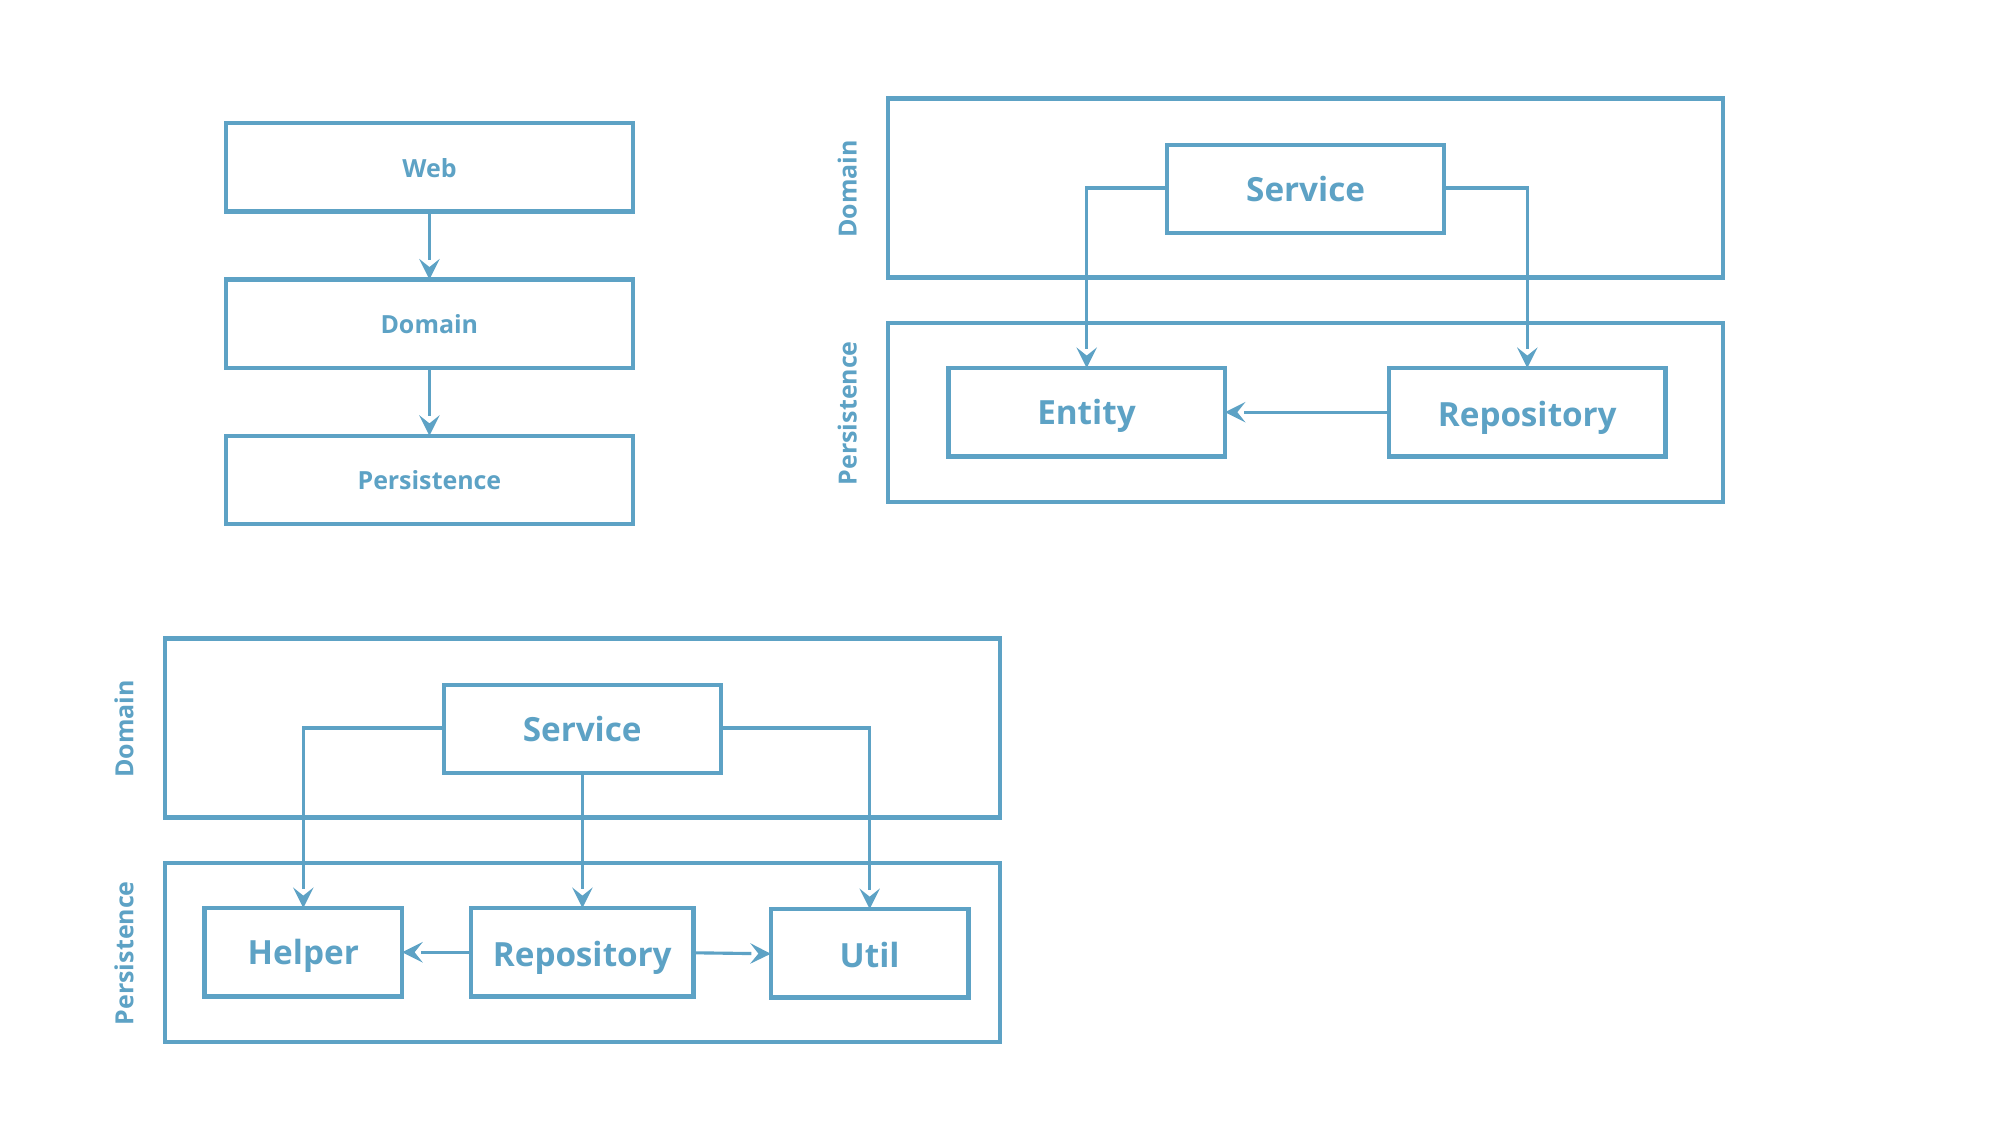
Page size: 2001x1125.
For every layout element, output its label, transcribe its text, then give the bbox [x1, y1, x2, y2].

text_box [1389, 367, 1666, 457]
text_box Domain [101, 638, 146, 820]
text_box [226, 123, 633, 212]
text_box [888, 98, 1724, 278]
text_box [471, 907, 694, 997]
text_box [888, 322, 1724, 502]
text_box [720, 728, 870, 909]
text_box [948, 367, 1225, 457]
text_box [164, 638, 1000, 818]
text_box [226, 435, 633, 525]
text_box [1086, 188, 1168, 368]
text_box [1167, 144, 1444, 234]
text_box Persistence [101, 862, 146, 1044]
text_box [303, 728, 445, 909]
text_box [1443, 188, 1528, 368]
text_box Domain [824, 98, 869, 280]
text_box [164, 862, 1000, 1042]
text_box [226, 279, 633, 368]
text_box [444, 684, 721, 774]
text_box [204, 907, 403, 997]
text_box Persistence [824, 322, 869, 504]
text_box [770, 909, 969, 998]
